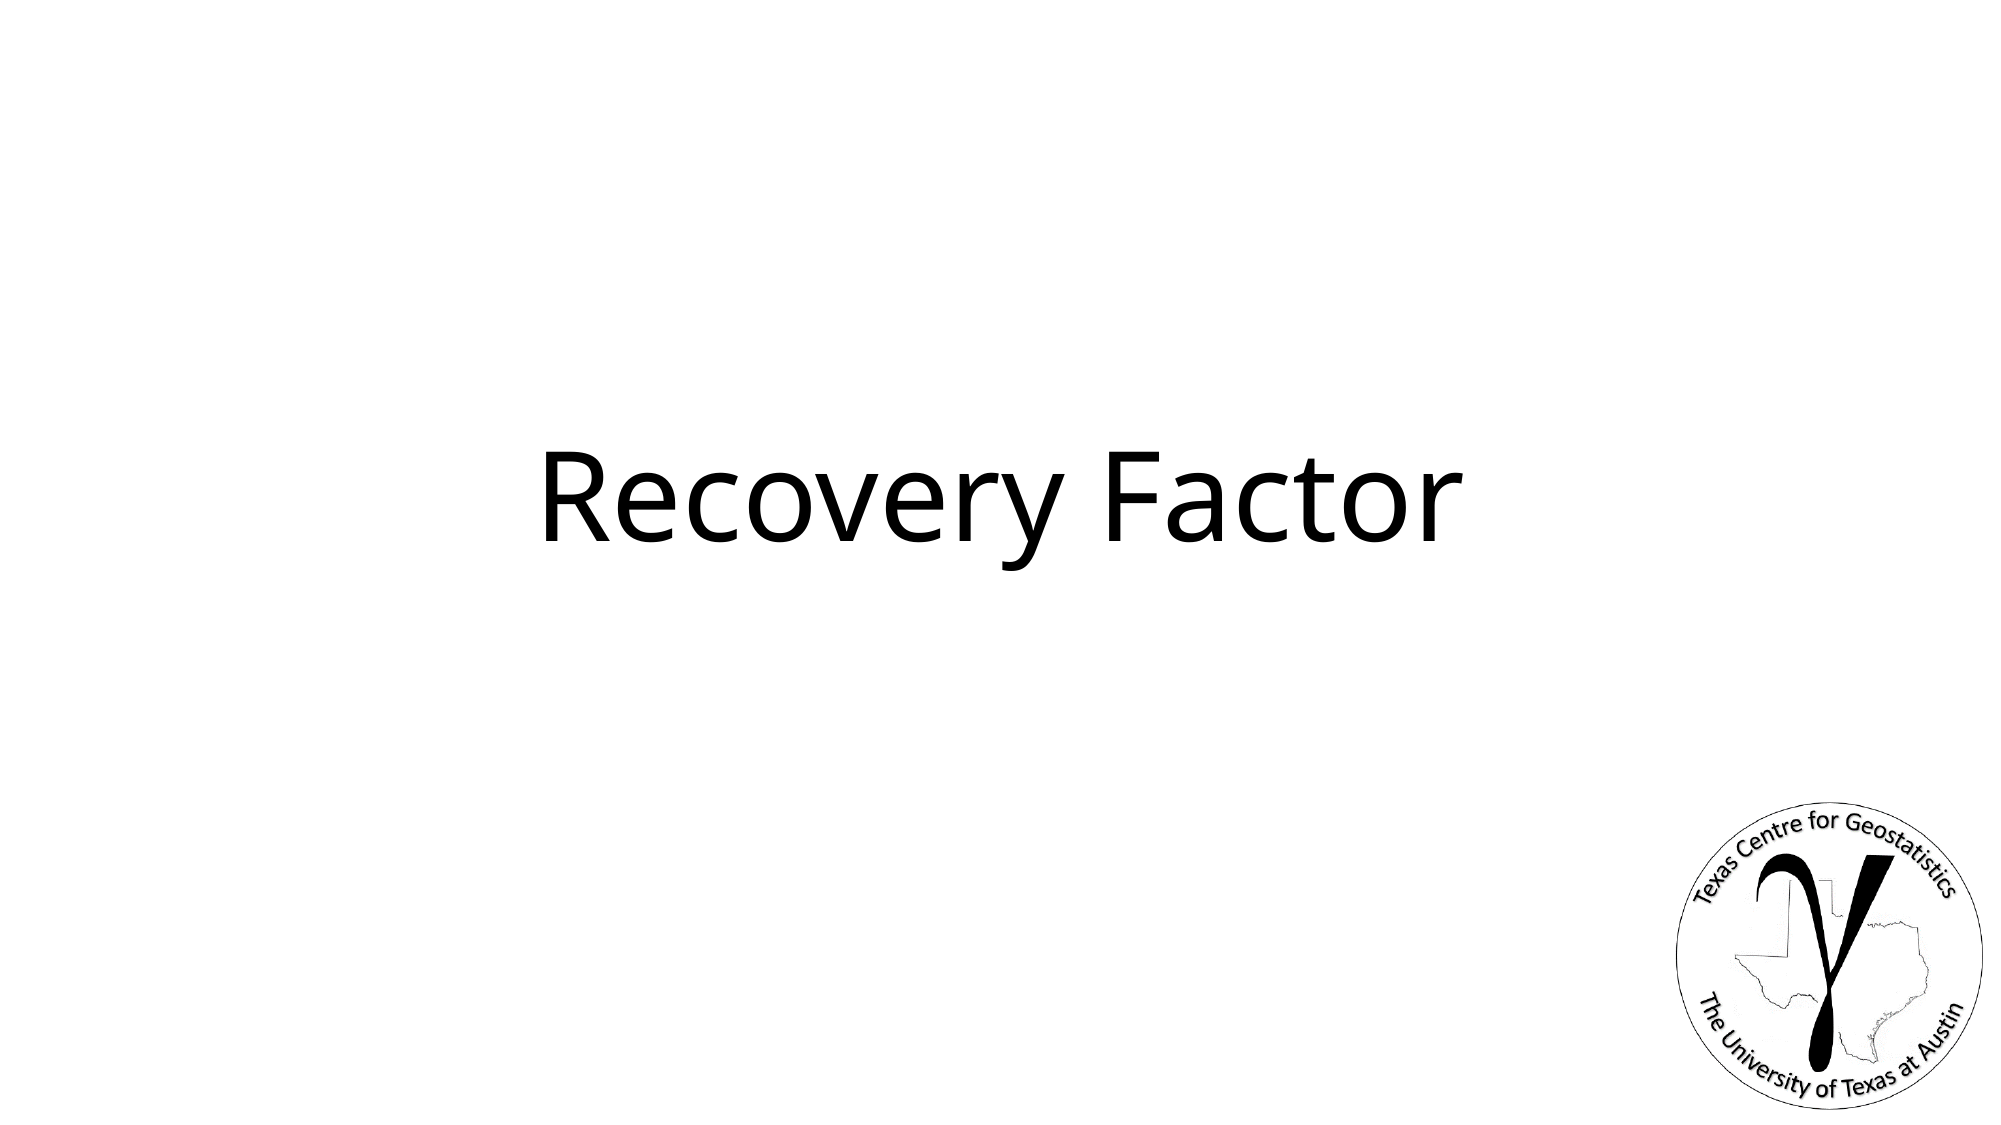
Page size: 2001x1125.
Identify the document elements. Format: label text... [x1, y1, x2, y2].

title Recovery Factor [249, 184, 1750, 576]
picture [1649, 792, 2000, 1125]
